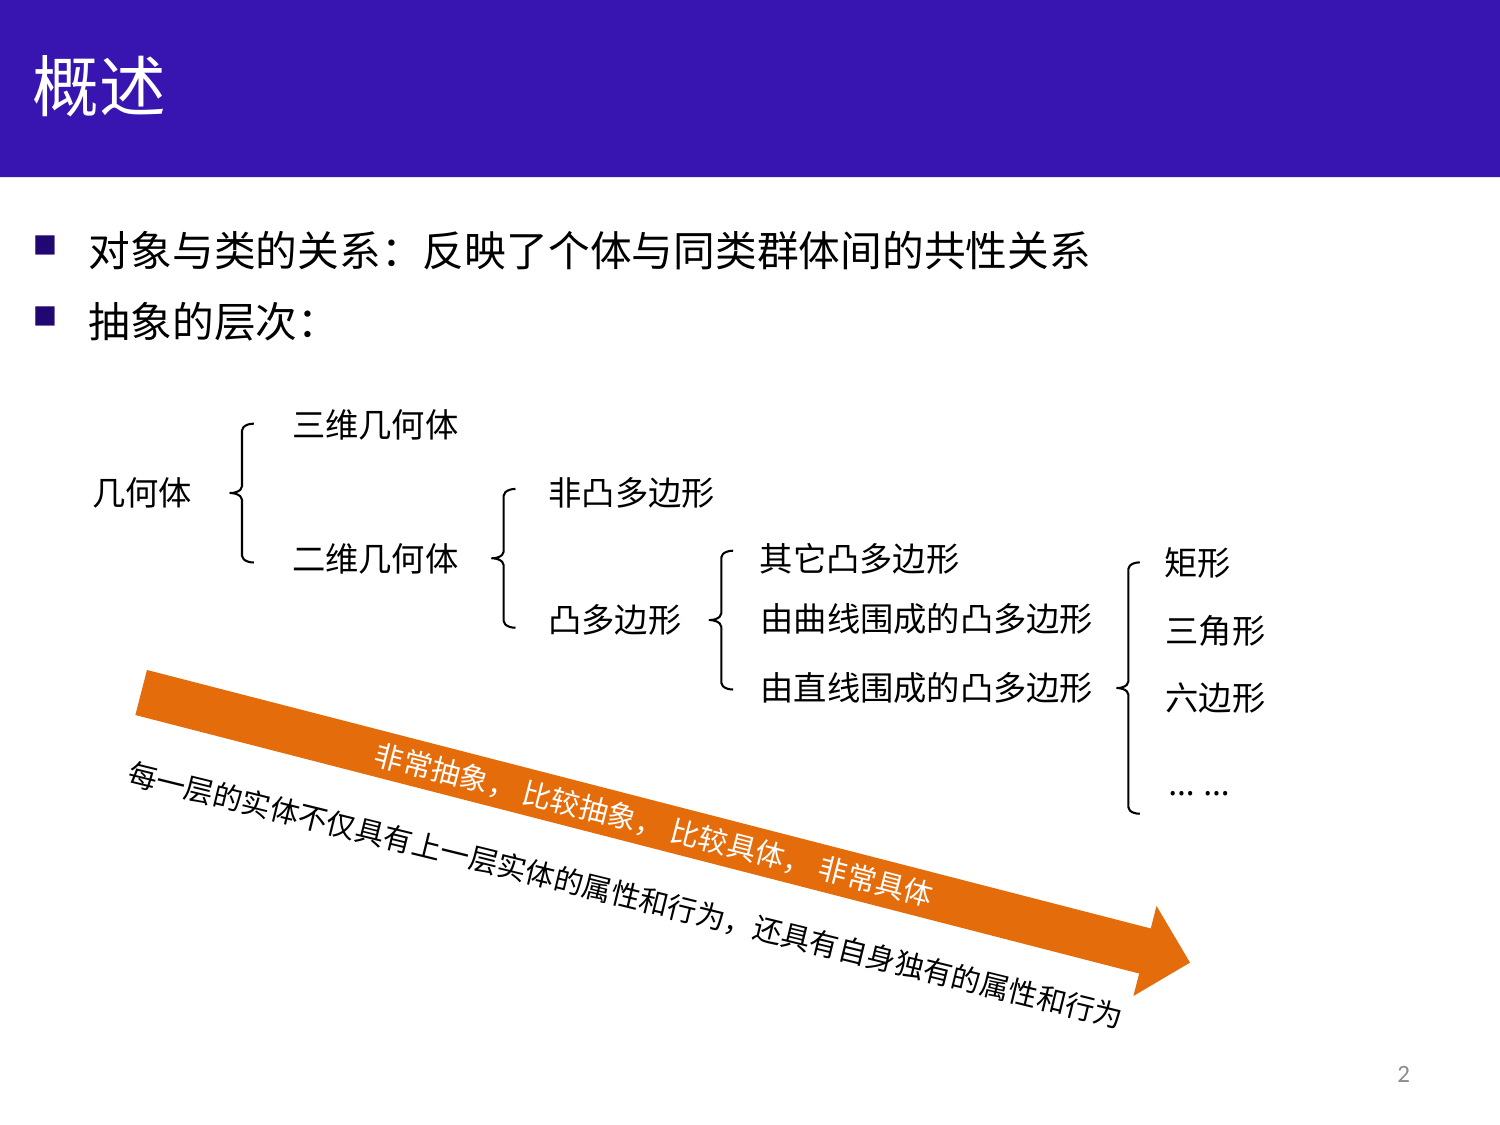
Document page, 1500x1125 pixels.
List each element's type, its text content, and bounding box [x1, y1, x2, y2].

text_box 几何体 [77, 465, 208, 520]
text_box 由曲线围成的凸多边形 [745, 590, 1109, 646]
text_box 非常抽象， 比较抽象， 比较具体， 非常具体 [133, 667, 1193, 996]
text_box [229, 422, 254, 564]
text_box 其它凸多边形 [745, 530, 975, 586]
text_box 由直线围成的凸多边形 [745, 659, 1109, 715]
text_box 二维几何体 [277, 530, 474, 586]
list 对象与类的关系：反映了个体与同类群体间的共性关系 抽象的层次： [17, 204, 1140, 394]
text_box 矩形 [1149, 535, 1247, 590]
text_box [1116, 561, 1140, 815]
text_box 三维几何体 [277, 397, 474, 452]
text_box 三角形 [1151, 602, 1281, 658]
text_box 每一层的实体不仅具有上一层实体的属性和行为，还具有自身独有的属性和行为 [108, 744, 1144, 1042]
slide_number 2 [1074, 1042, 1425, 1103]
title 概述 [17, 9, 1368, 161]
text_box … … [1153, 754, 1245, 810]
text_box 凸多边形 [533, 592, 697, 647]
text_box [708, 549, 734, 691]
text_box [491, 488, 516, 629]
text_box 六边形 [1151, 670, 1281, 725]
text_box 非凸多边形 [533, 465, 730, 520]
